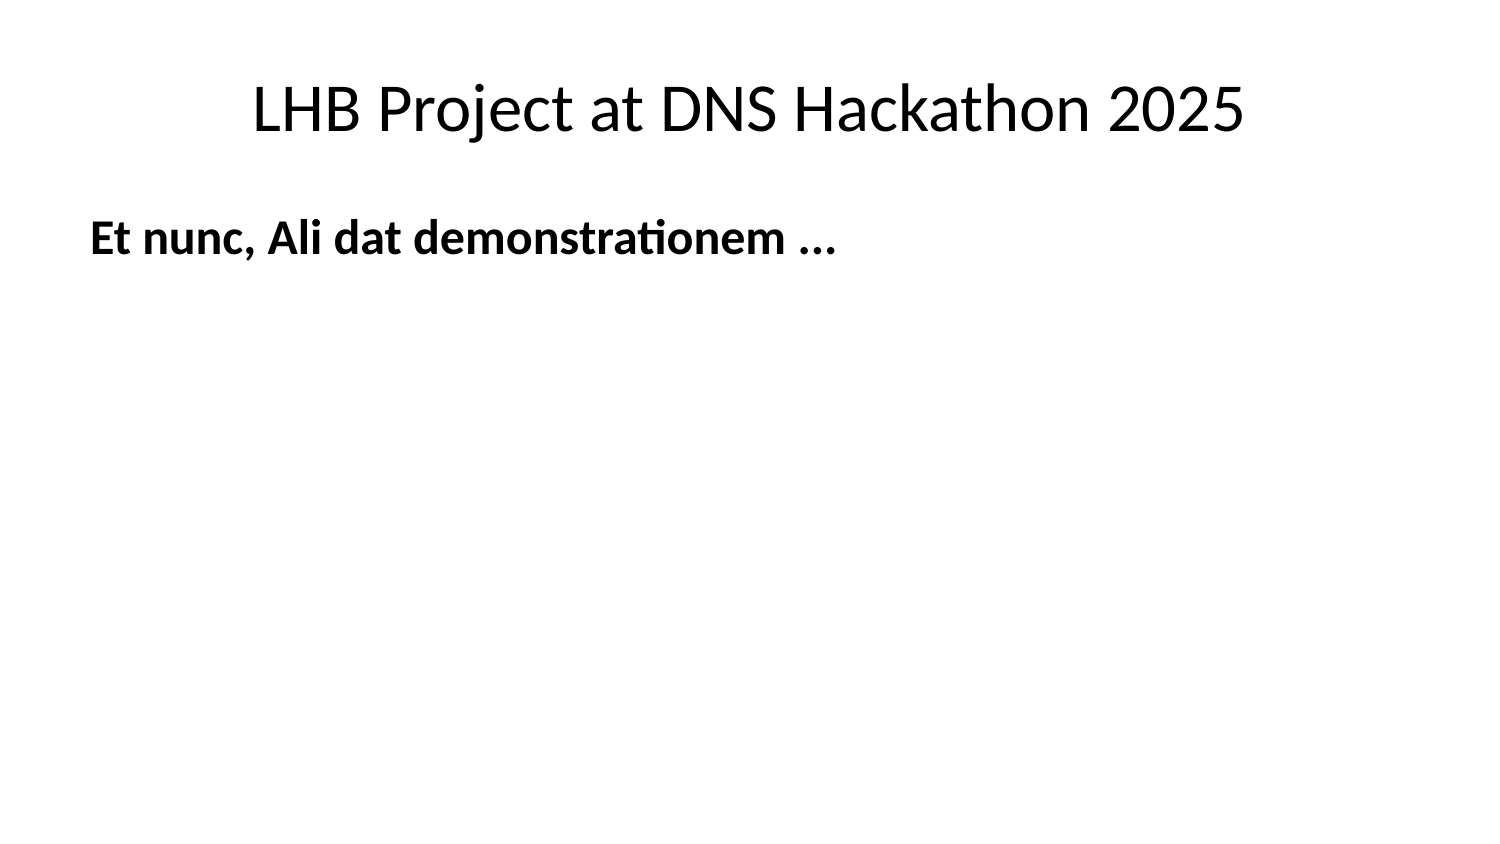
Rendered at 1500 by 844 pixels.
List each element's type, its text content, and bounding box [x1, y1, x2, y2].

title LHB Project at DNS Hackathon 2025 [75, 33, 1425, 175]
list Et nunc, Ali dat demonstrationem ... [75, 196, 1425, 754]
